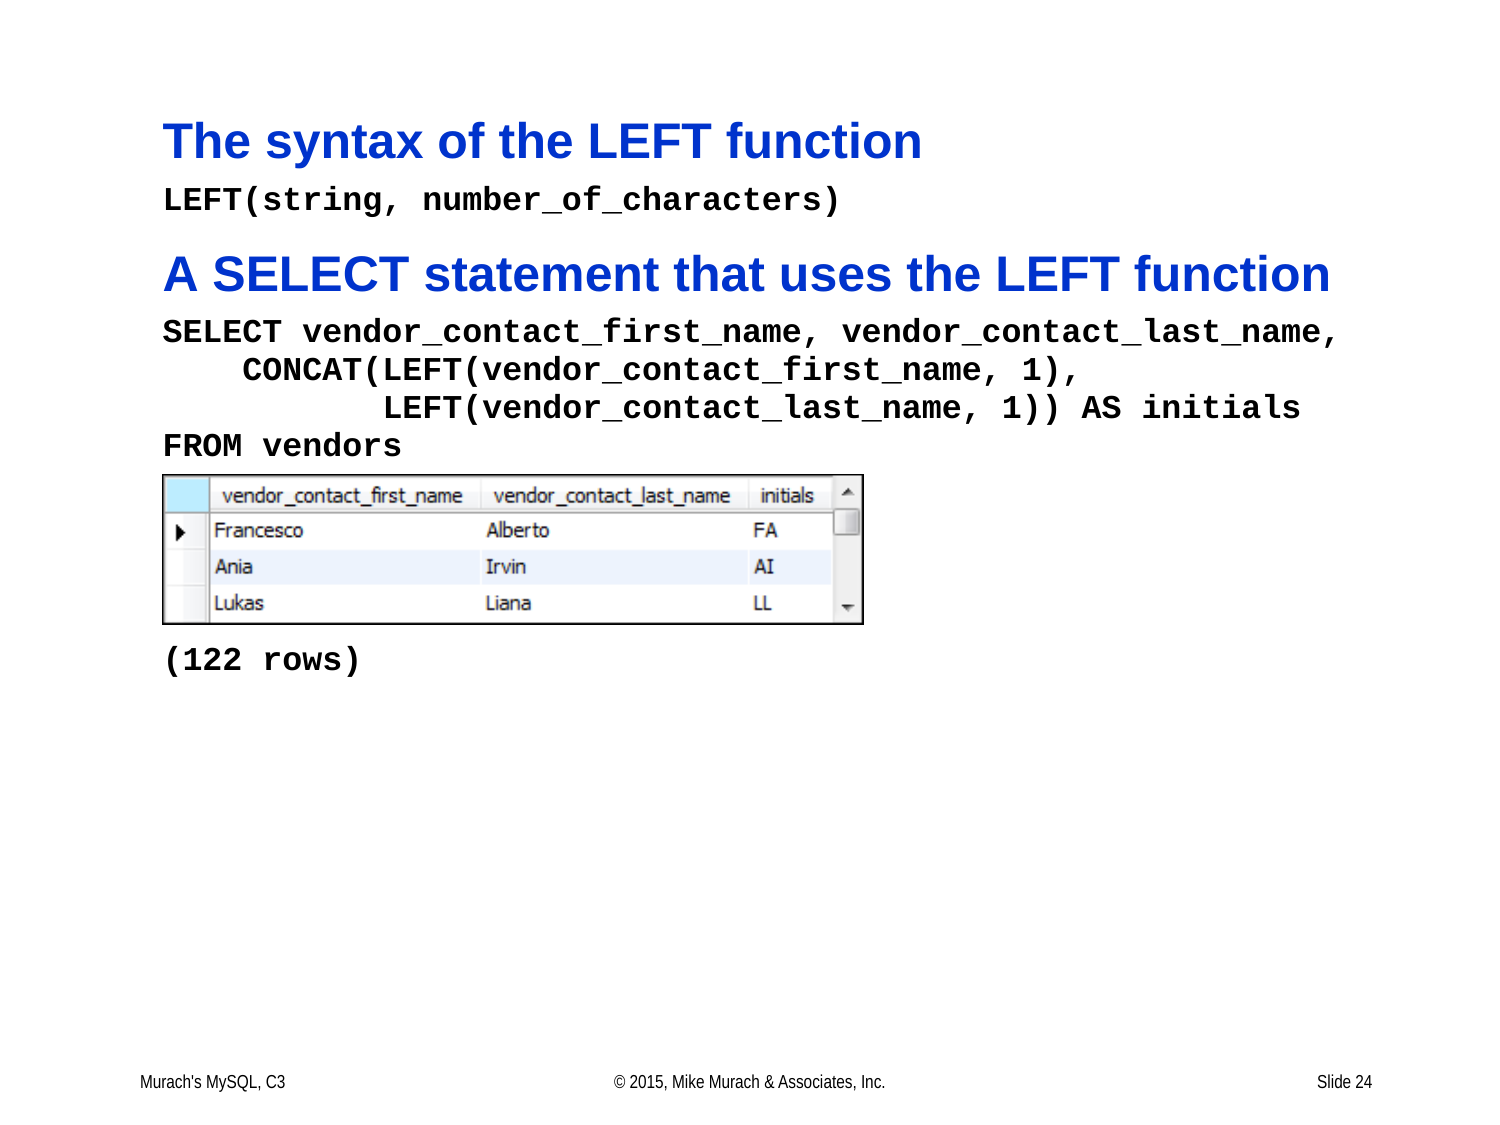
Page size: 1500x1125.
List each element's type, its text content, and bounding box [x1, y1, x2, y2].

slide_number Murach's MySQL, C3 [124, 1024, 451, 1101]
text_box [162, 636, 1361, 701]
footer © 2015, Mike Murach & Associates, Inc. [474, 1024, 1026, 1101]
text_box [162, 112, 1371, 549]
picture [162, 474, 864, 626]
slide_number Slide 24 [1074, 1024, 1388, 1101]
